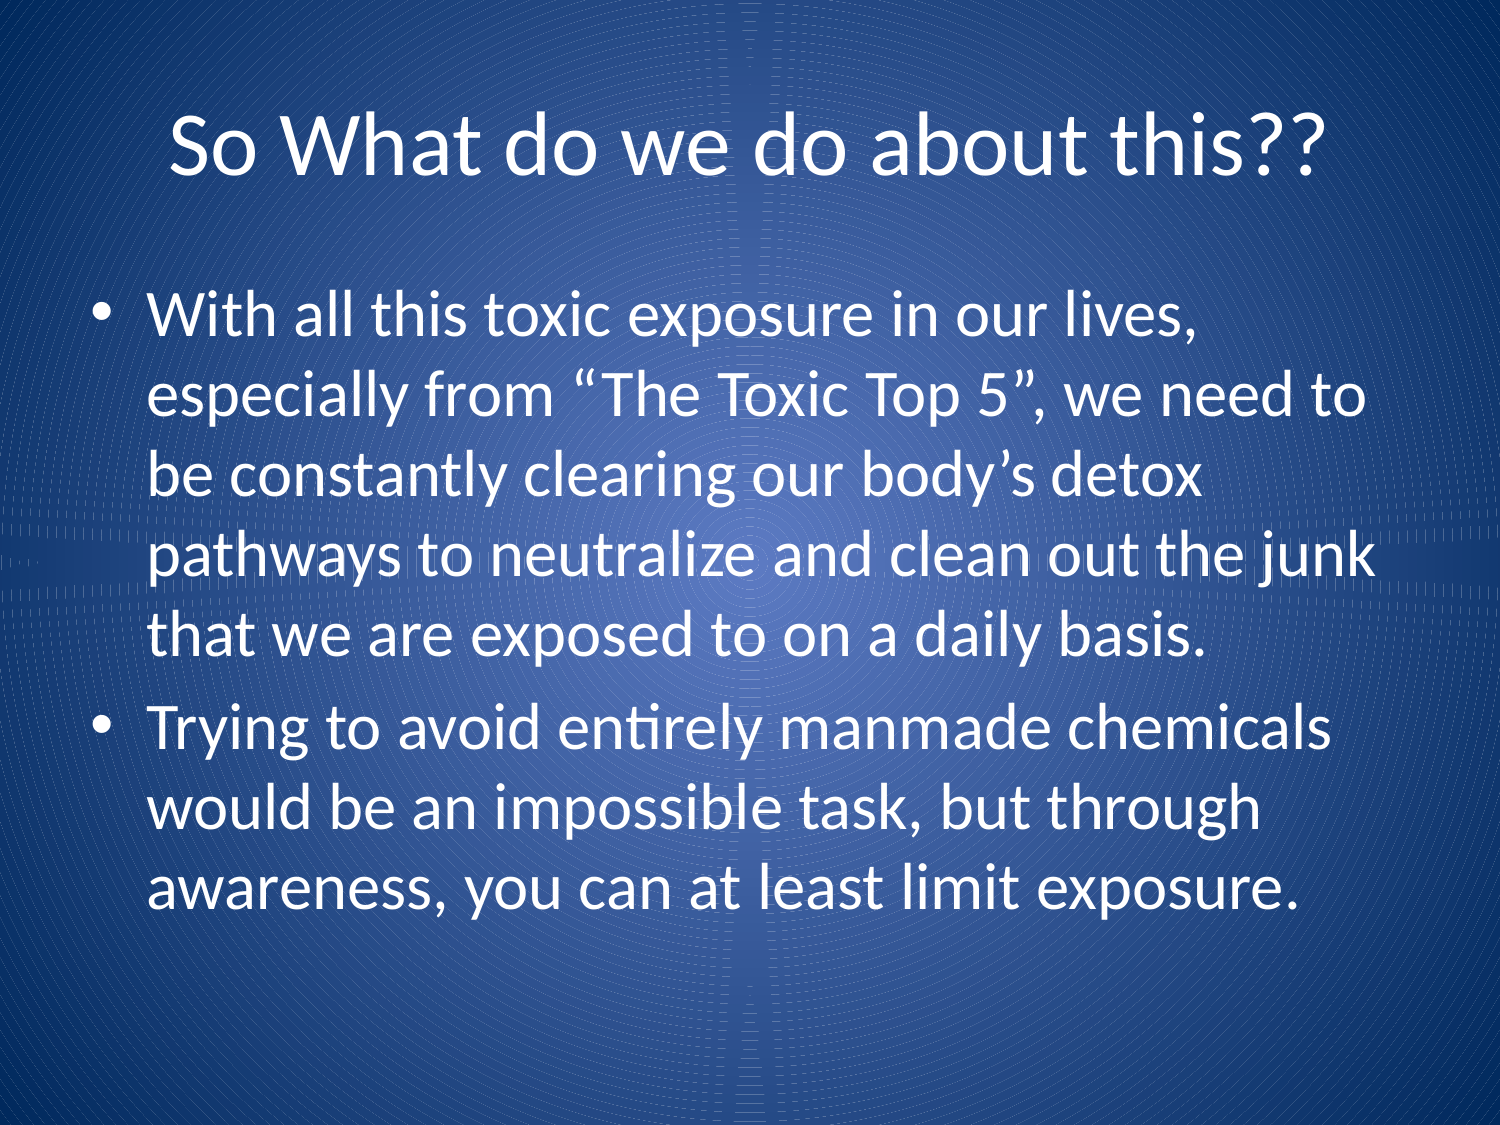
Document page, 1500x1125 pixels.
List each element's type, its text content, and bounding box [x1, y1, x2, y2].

title So What do we do about this?? [75, 45, 1425, 233]
list With all this toxic exposure in our lives, especially from “The Toxic Top 5”, we need to be constantly clearing our body’s detox pathways to neutralize and clean out the junk that we are exposed to on a daily basis. Trying to avoid entirely manmade chemicals would be an impossible task, but through awareness, you can at least limit exposure. [75, 262, 1425, 1005]
